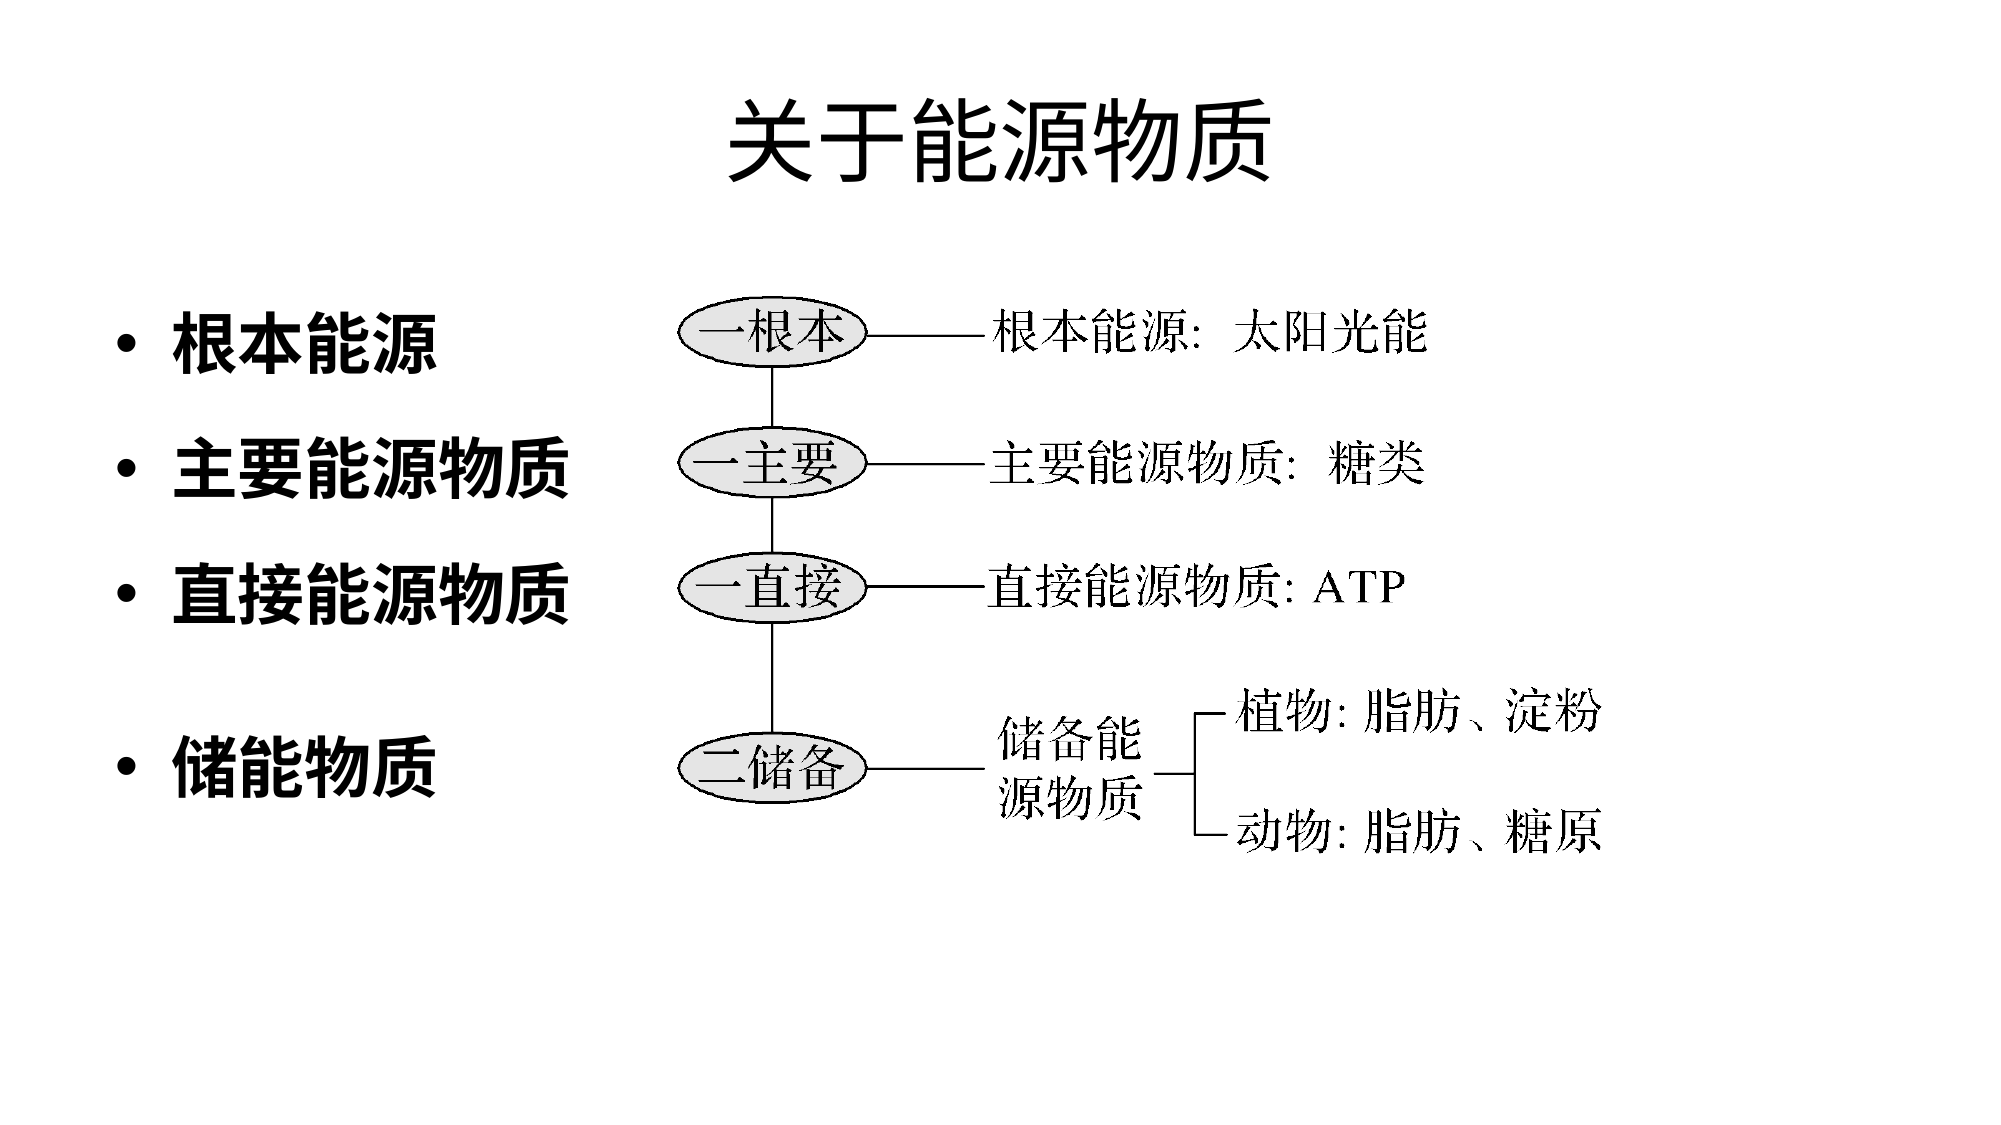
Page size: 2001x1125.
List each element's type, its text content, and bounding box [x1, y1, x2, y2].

picture [668, 281, 1618, 872]
list 根本能源 主要能源物质 直接能源物质 储能物质 [99, 262, 1900, 1005]
title 关于能源物质 [99, 45, 1900, 233]
